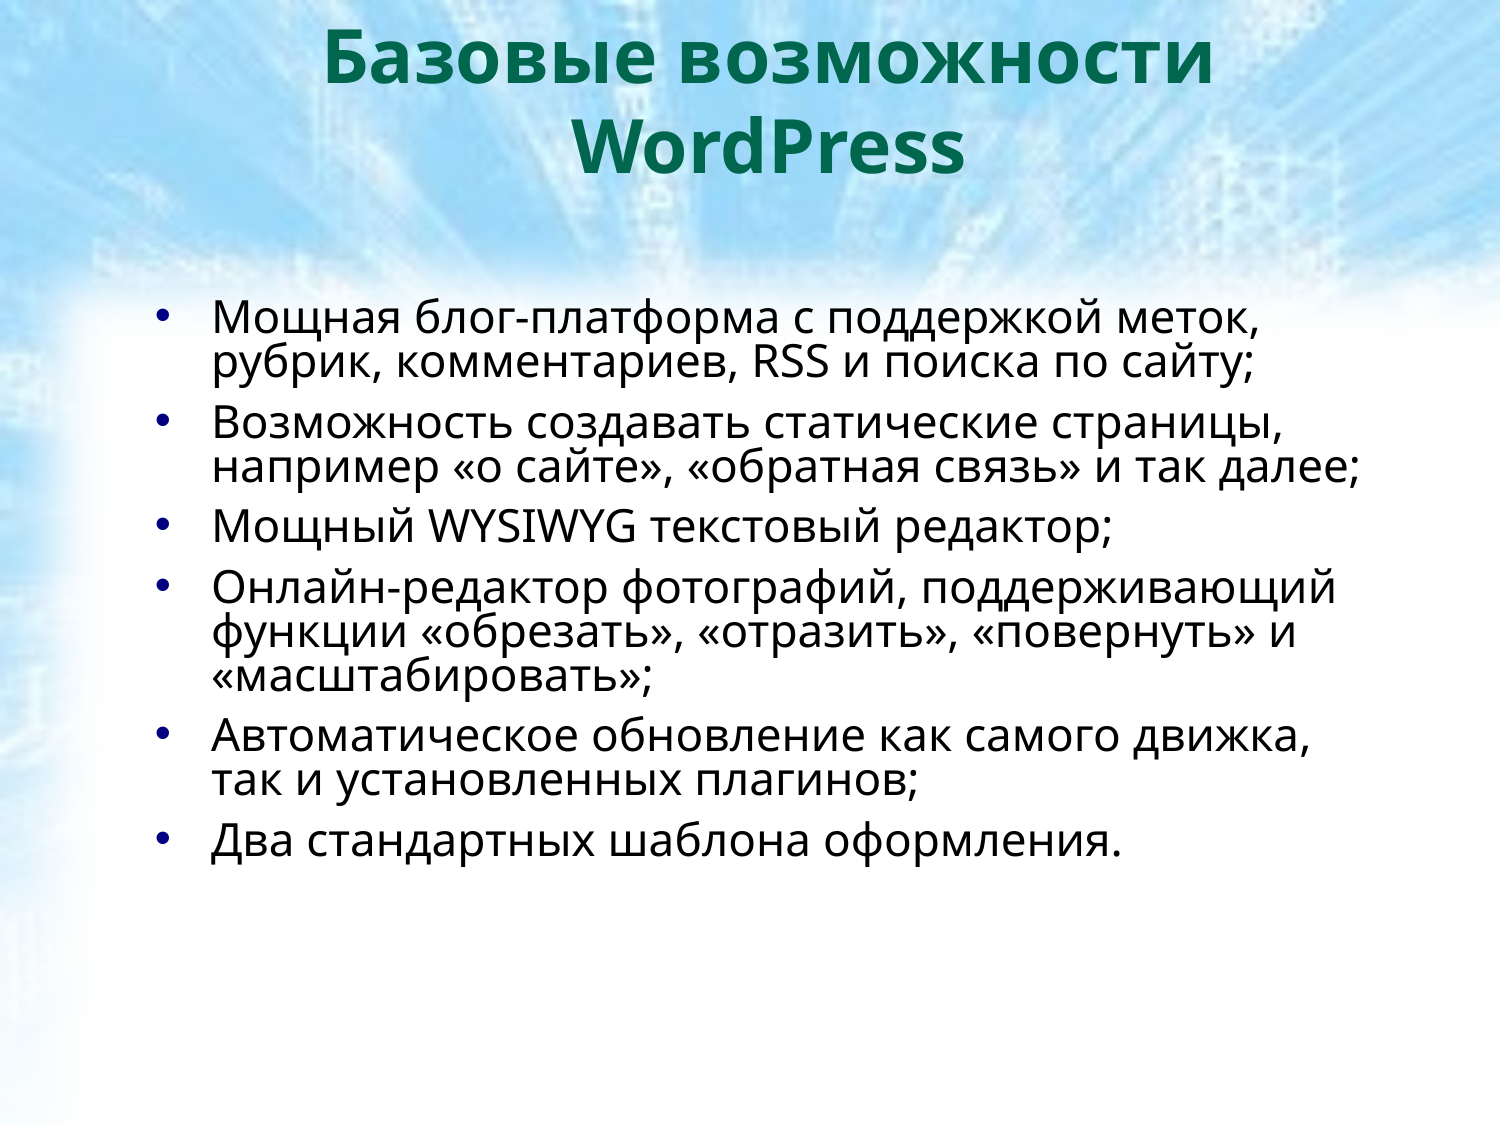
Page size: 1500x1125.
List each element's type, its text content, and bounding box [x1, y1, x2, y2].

text_box Мощная блог-платформа с поддержкой меток, рубрик, комментариев, RSS и поиска по сайту; Возможность создавать статические страницы, например «о сайте», «обратная связь» и так далее; Мощный WYSIWYG текстовый редактор; Онлайн-редактор фотографий, поддерживающий функции «обрезать», «отразить», «повернуть» и «масштабировать»; Автоматическое обновление как самого движка, так и установленных плагинов; Два стандартных шаблона оформления. [140, 290, 1399, 1031]
text_box Базовые возможности WordPress [206, 42, 1332, 197]
picture [0, 0, 1500, 1125]
